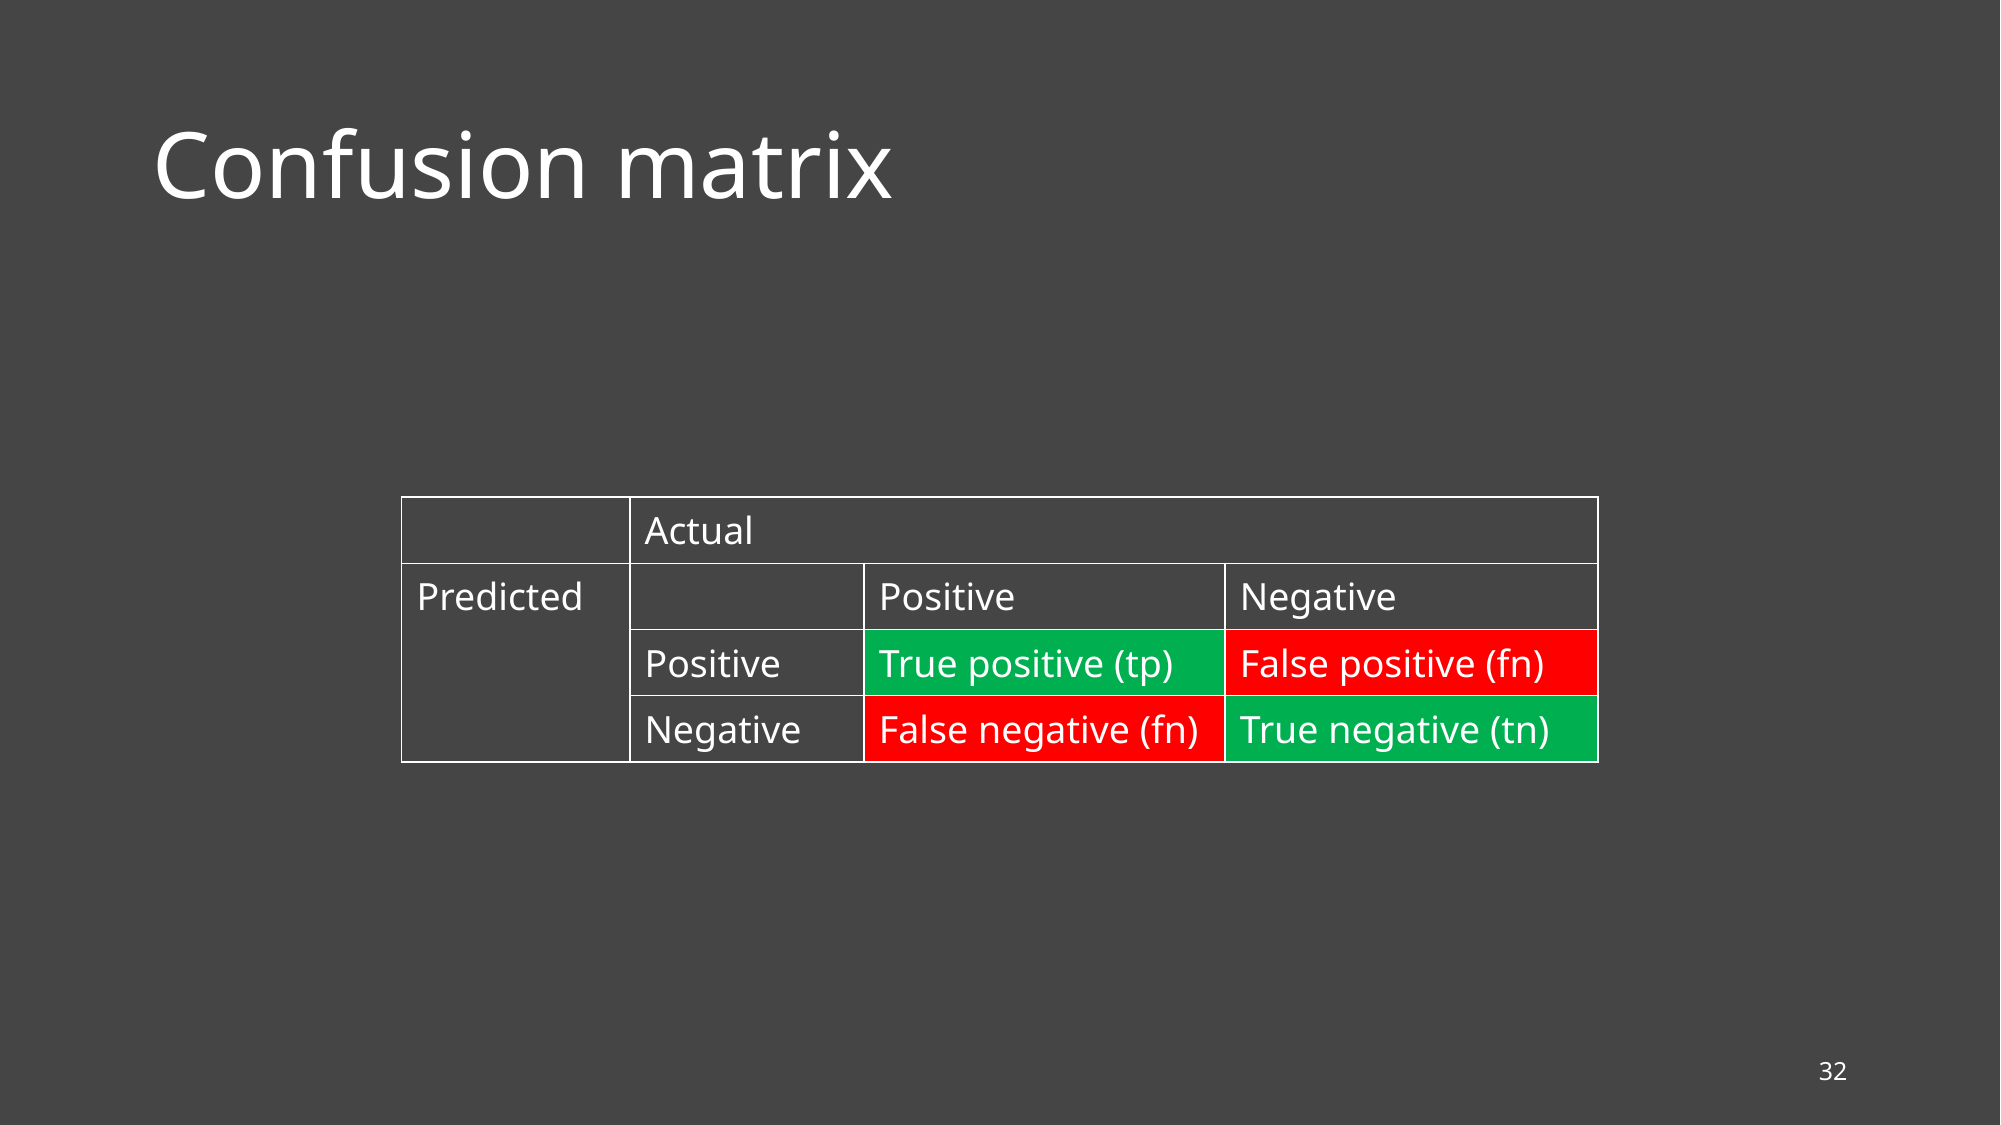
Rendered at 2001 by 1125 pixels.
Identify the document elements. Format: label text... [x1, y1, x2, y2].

table_cell Positive [865, 564, 1224, 629]
title Confusion matrix [137, 59, 1863, 278]
table_cell Negative [1226, 564, 1597, 629]
table_cell Negative [631, 696, 863, 761]
table_cell False positive (fn) [1226, 630, 1597, 695]
table_cell False negative (fn) [865, 696, 1224, 761]
table_cell True negative (tn) [1226, 696, 1597, 761]
table_cell True positive (tp) [865, 630, 1224, 695]
table_cell Positive [631, 630, 863, 695]
slide_number 32 [1412, 1042, 1863, 1103]
table_header Actual [631, 498, 1597, 563]
table_cell Predicted [402, 564, 629, 761]
table_header [402, 498, 629, 563]
table_cell [631, 564, 863, 629]
